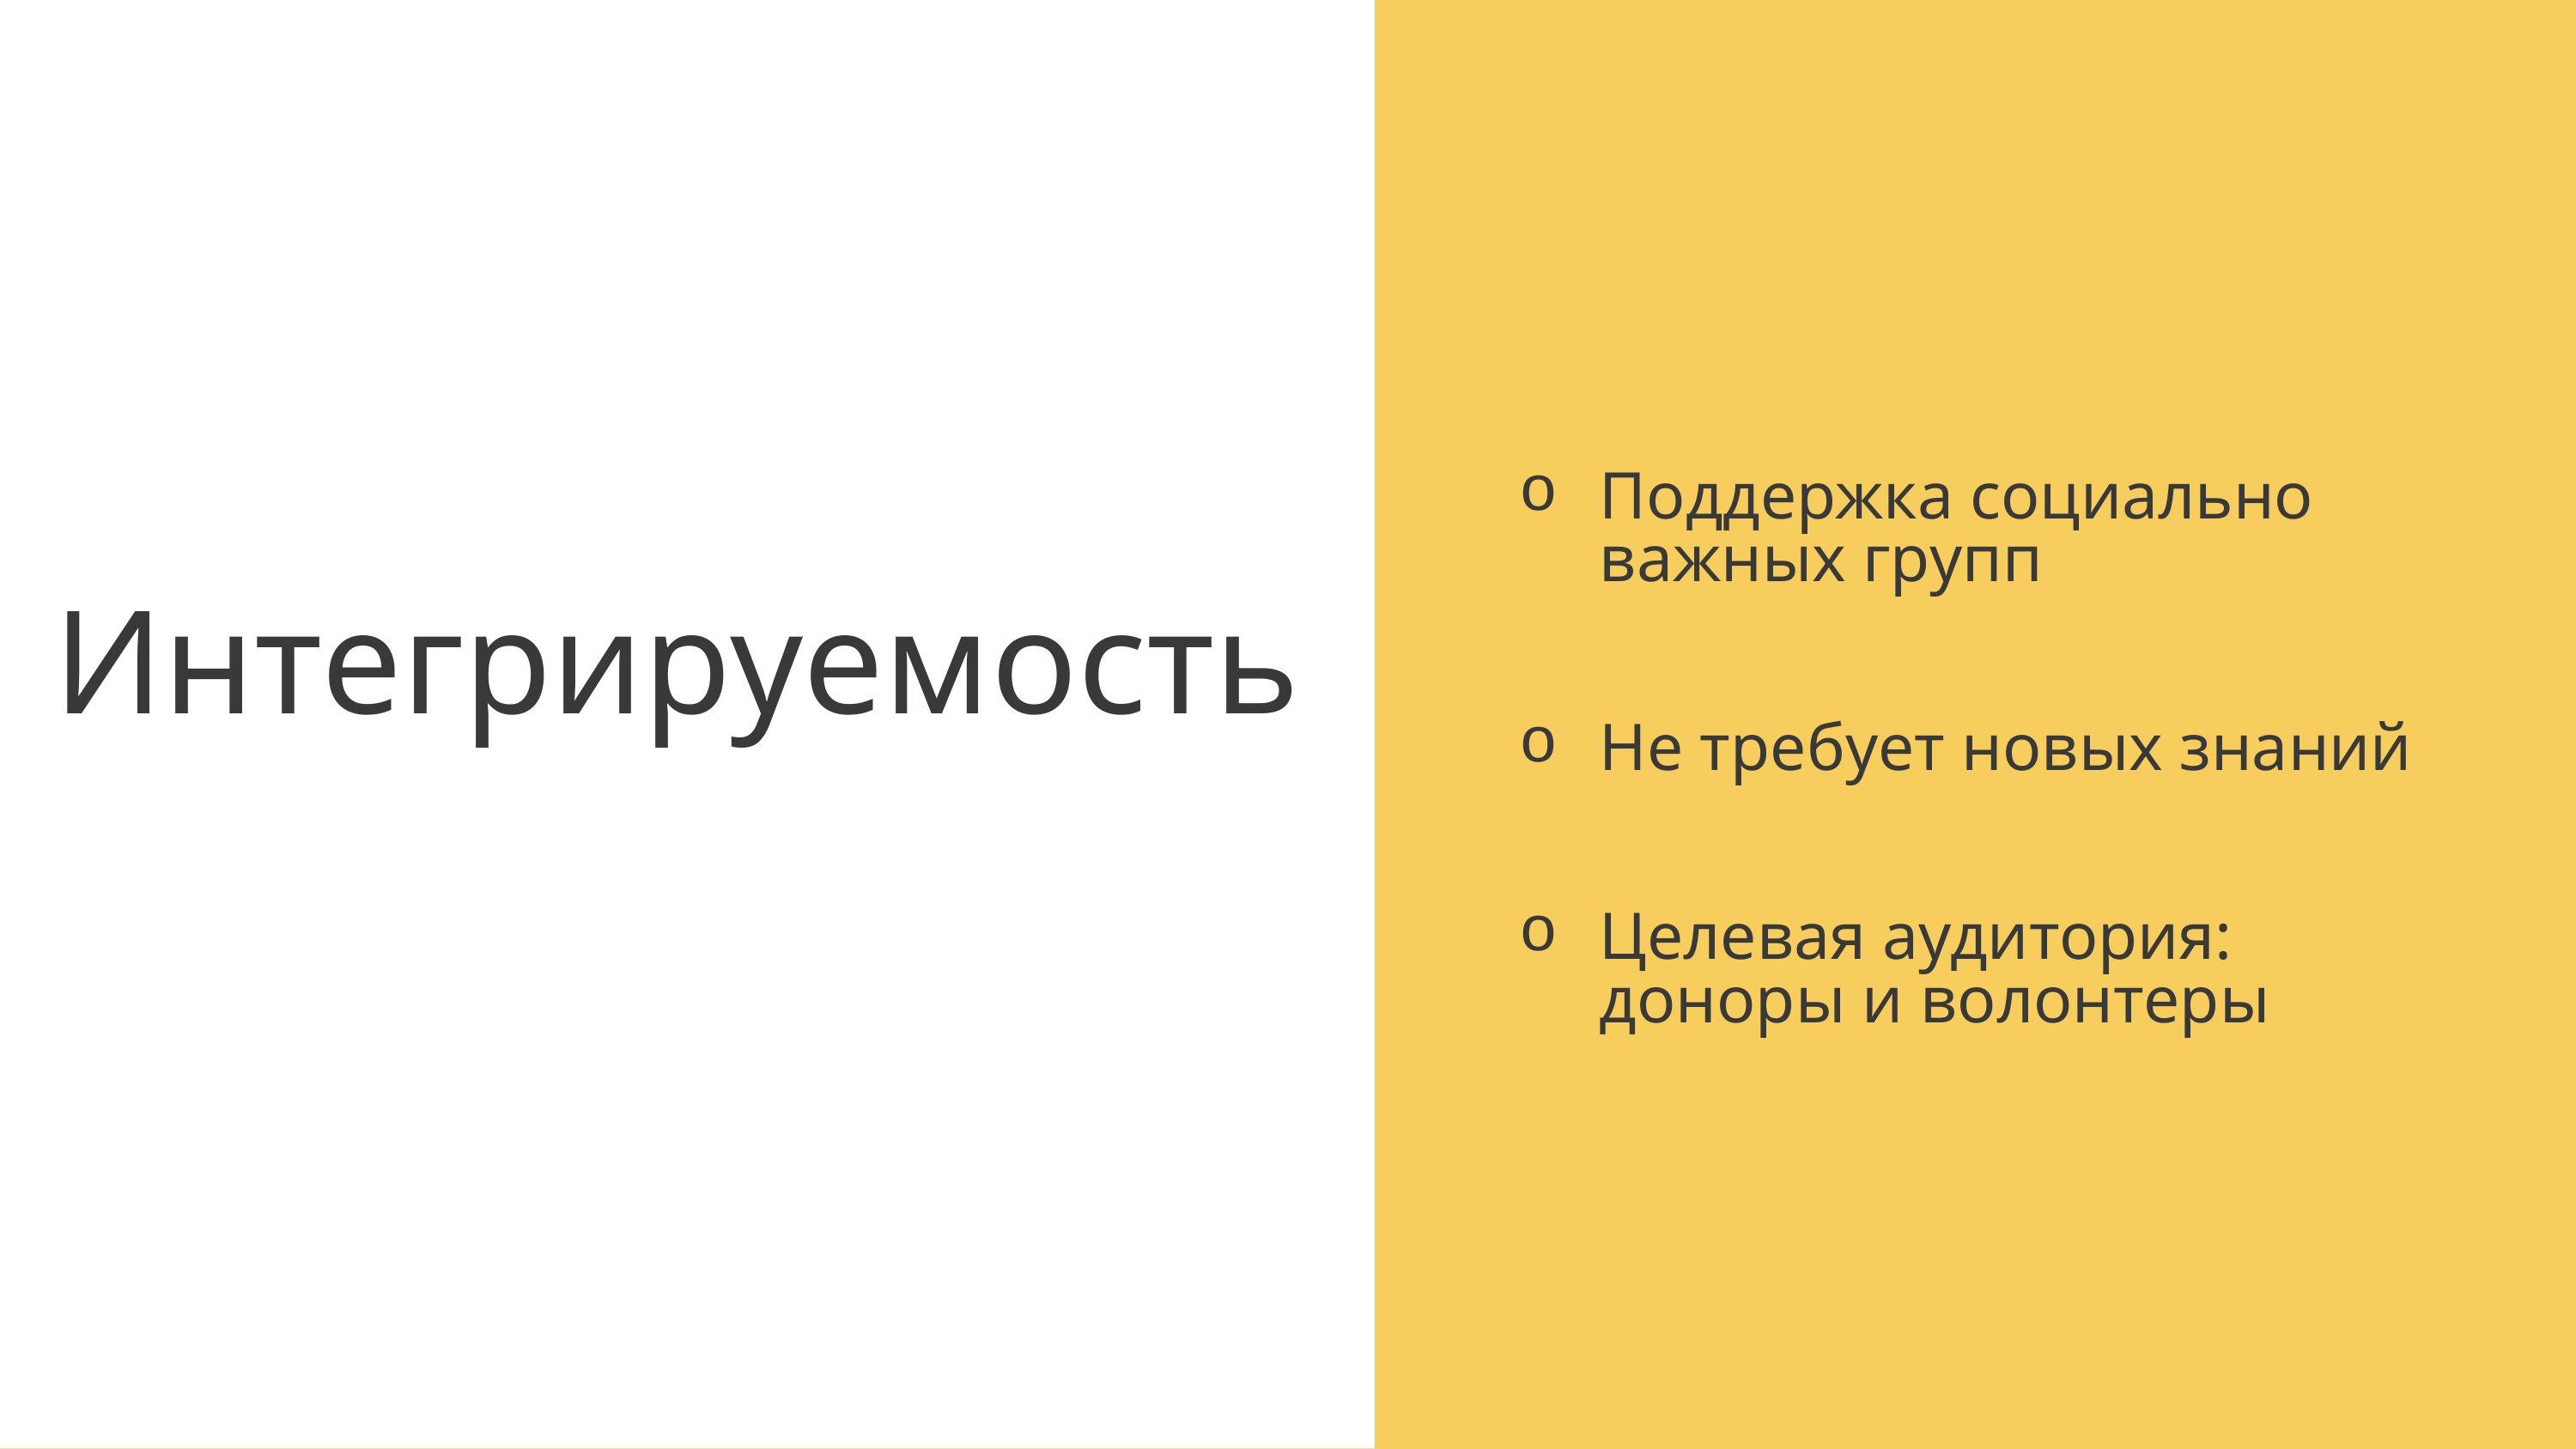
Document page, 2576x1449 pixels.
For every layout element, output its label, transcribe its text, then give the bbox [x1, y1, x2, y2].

text_box Поддержка социально важных групп Не требует новых знаний Целевая аудитория: доноры и волонтеры [1519, 391, 2443, 1225]
text_box [0, 0, 1375, 1449]
text_box Интегрируемость [53, 585, 1358, 743]
